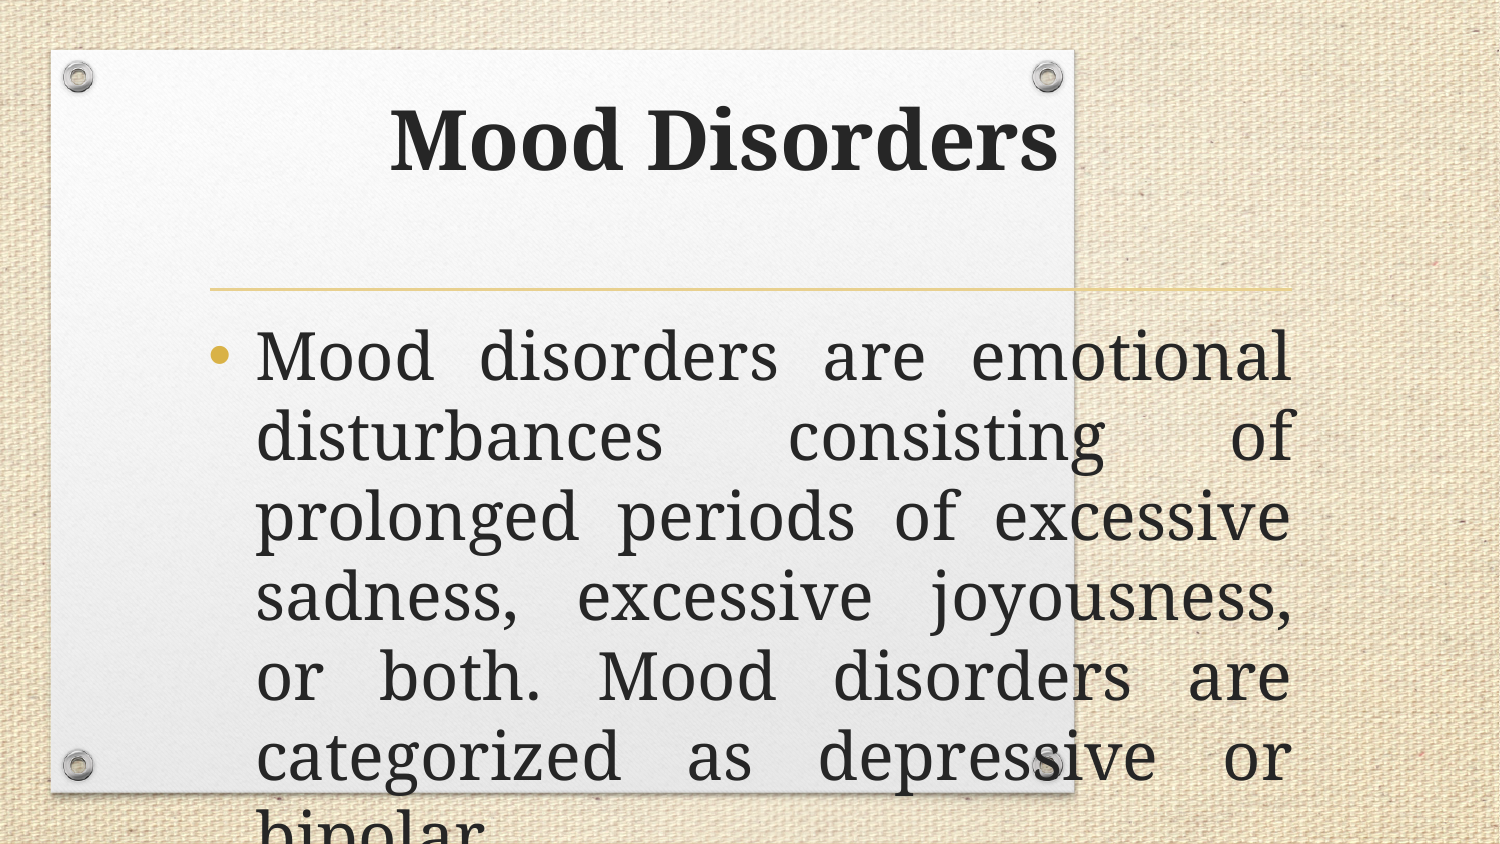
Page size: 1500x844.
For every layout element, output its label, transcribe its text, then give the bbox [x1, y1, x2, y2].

picture [0, 0, 1500, 844]
list Mood disorders are emotional disturbances consisting of prolonged periods of excessive sadness, excessive joyousness, or both. Mood disorders are categorized as depressive or bipolar. [193, 306, 1309, 731]
title Mood Disorders [125, 65, 1325, 208]
